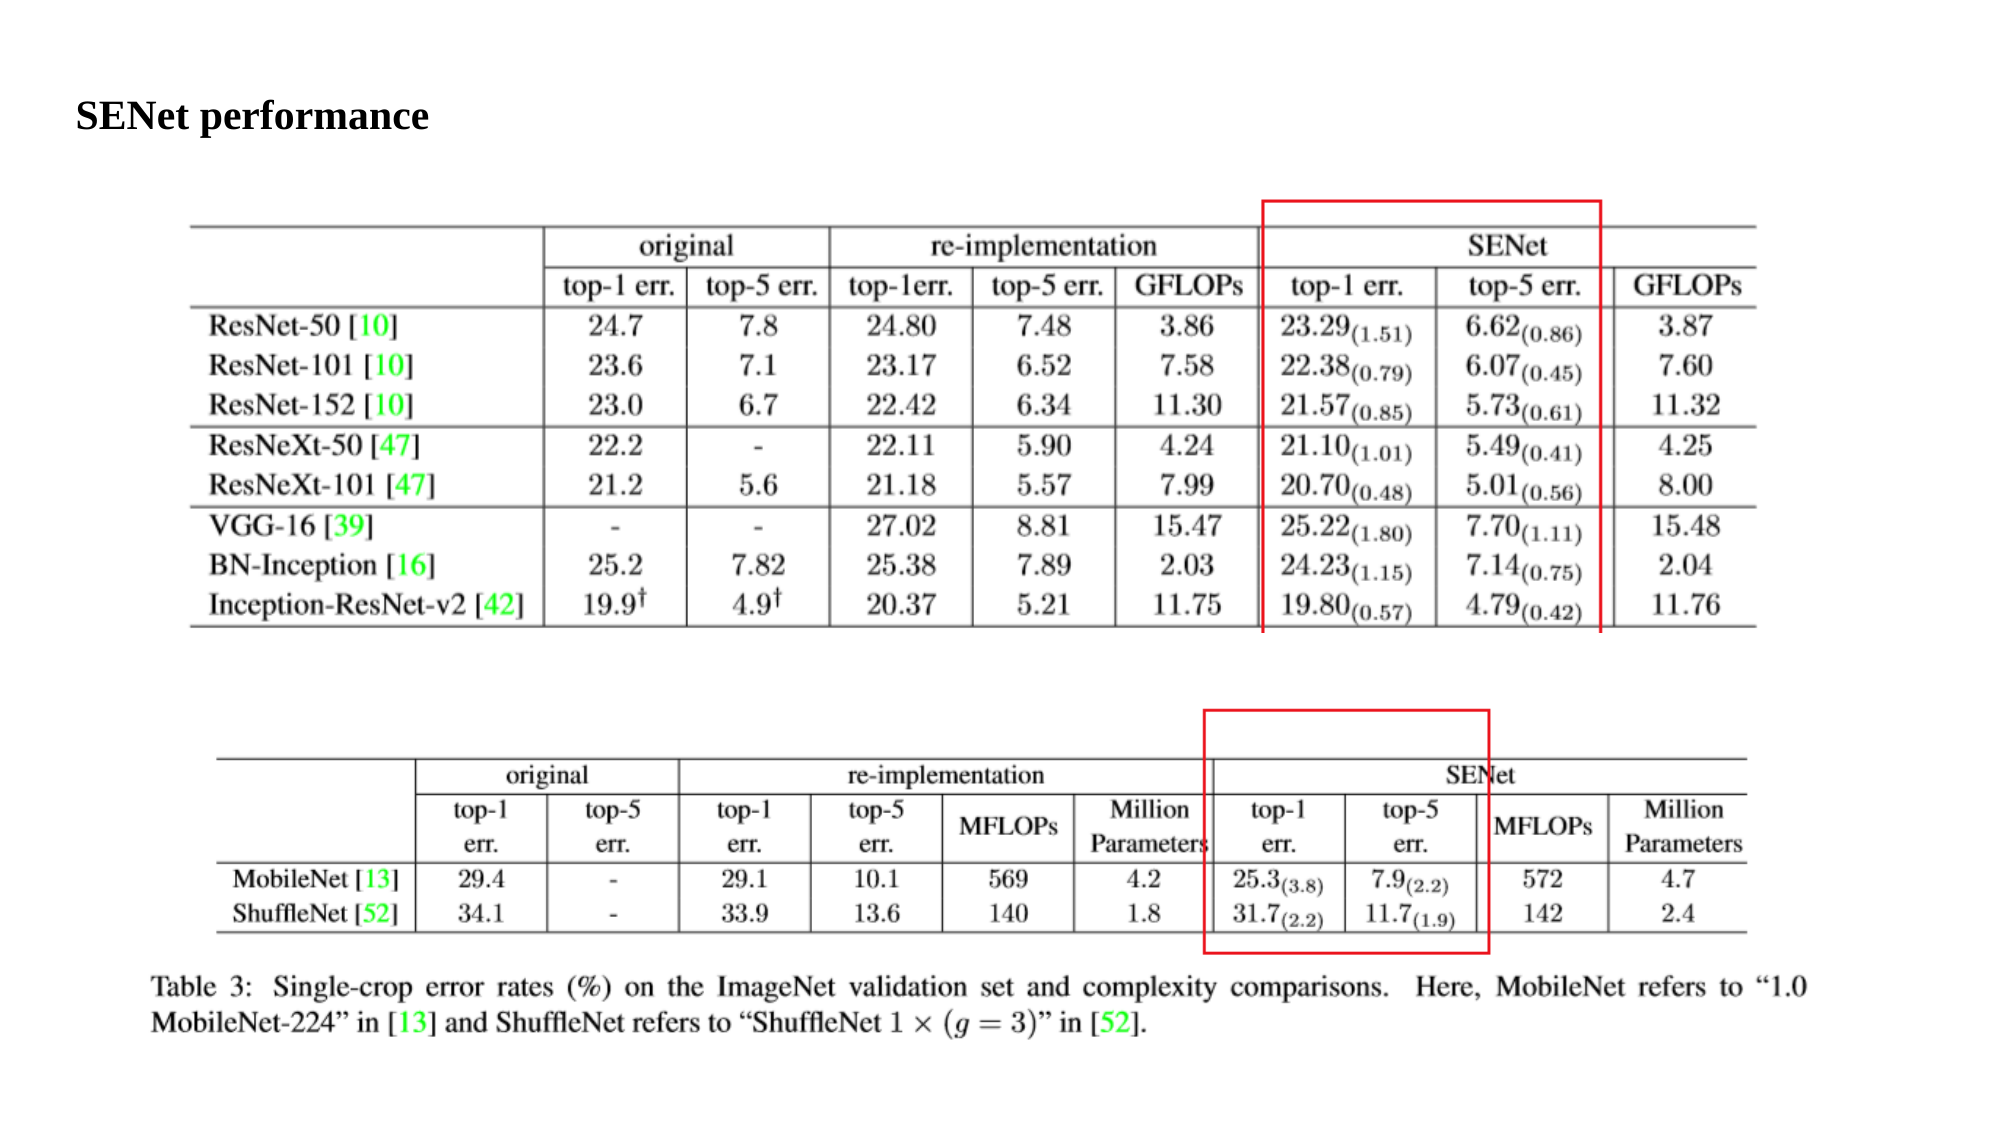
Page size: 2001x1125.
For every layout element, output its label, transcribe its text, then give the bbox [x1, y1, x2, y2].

picture [56, 181, 1892, 1072]
text_box SENet performance [60, 81, 819, 146]
